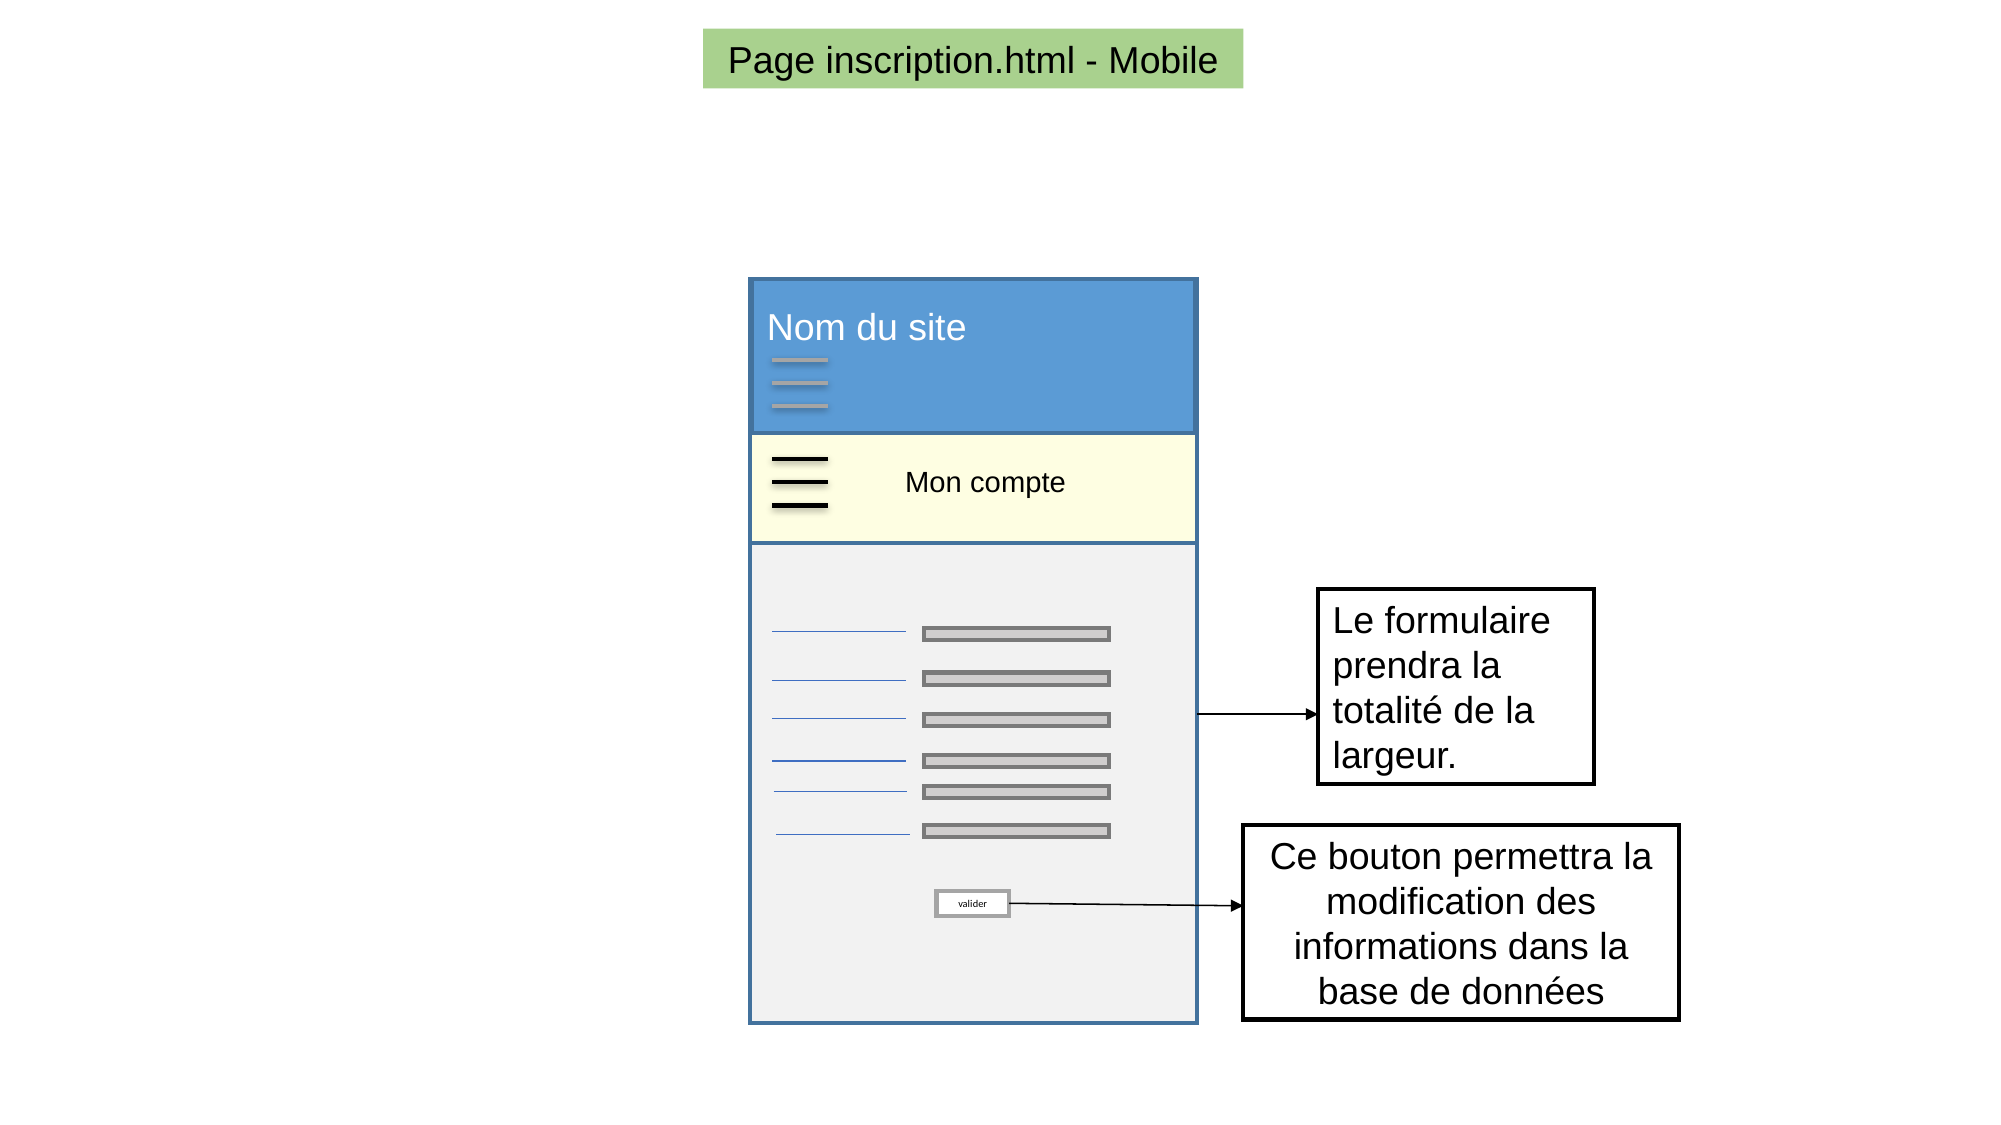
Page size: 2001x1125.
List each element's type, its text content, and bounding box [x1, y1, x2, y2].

text_box [922, 784, 1111, 800]
text_box [922, 823, 1111, 839]
text_box [922, 670, 1111, 687]
text_box [750, 277, 1198, 435]
text_box [922, 626, 1111, 642]
text_box [748, 541, 1199, 1025]
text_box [1008, 903, 1244, 907]
text_box [922, 712, 1111, 728]
text_box Ce bouton permettra la modification des informations dans la base de données [1241, 823, 1681, 1022]
text_box Nom du site [752, 295, 992, 356]
text_box [748, 277, 1199, 541]
text_box Page inscription.html - Mobile [703, 28, 1244, 89]
text_box Mon compte [862, 456, 1109, 506]
text_box Le formulaire prendra la totalité de la largeur. [1316, 587, 1596, 786]
text_box valider [934, 889, 1011, 918]
text_box [922, 753, 1111, 769]
